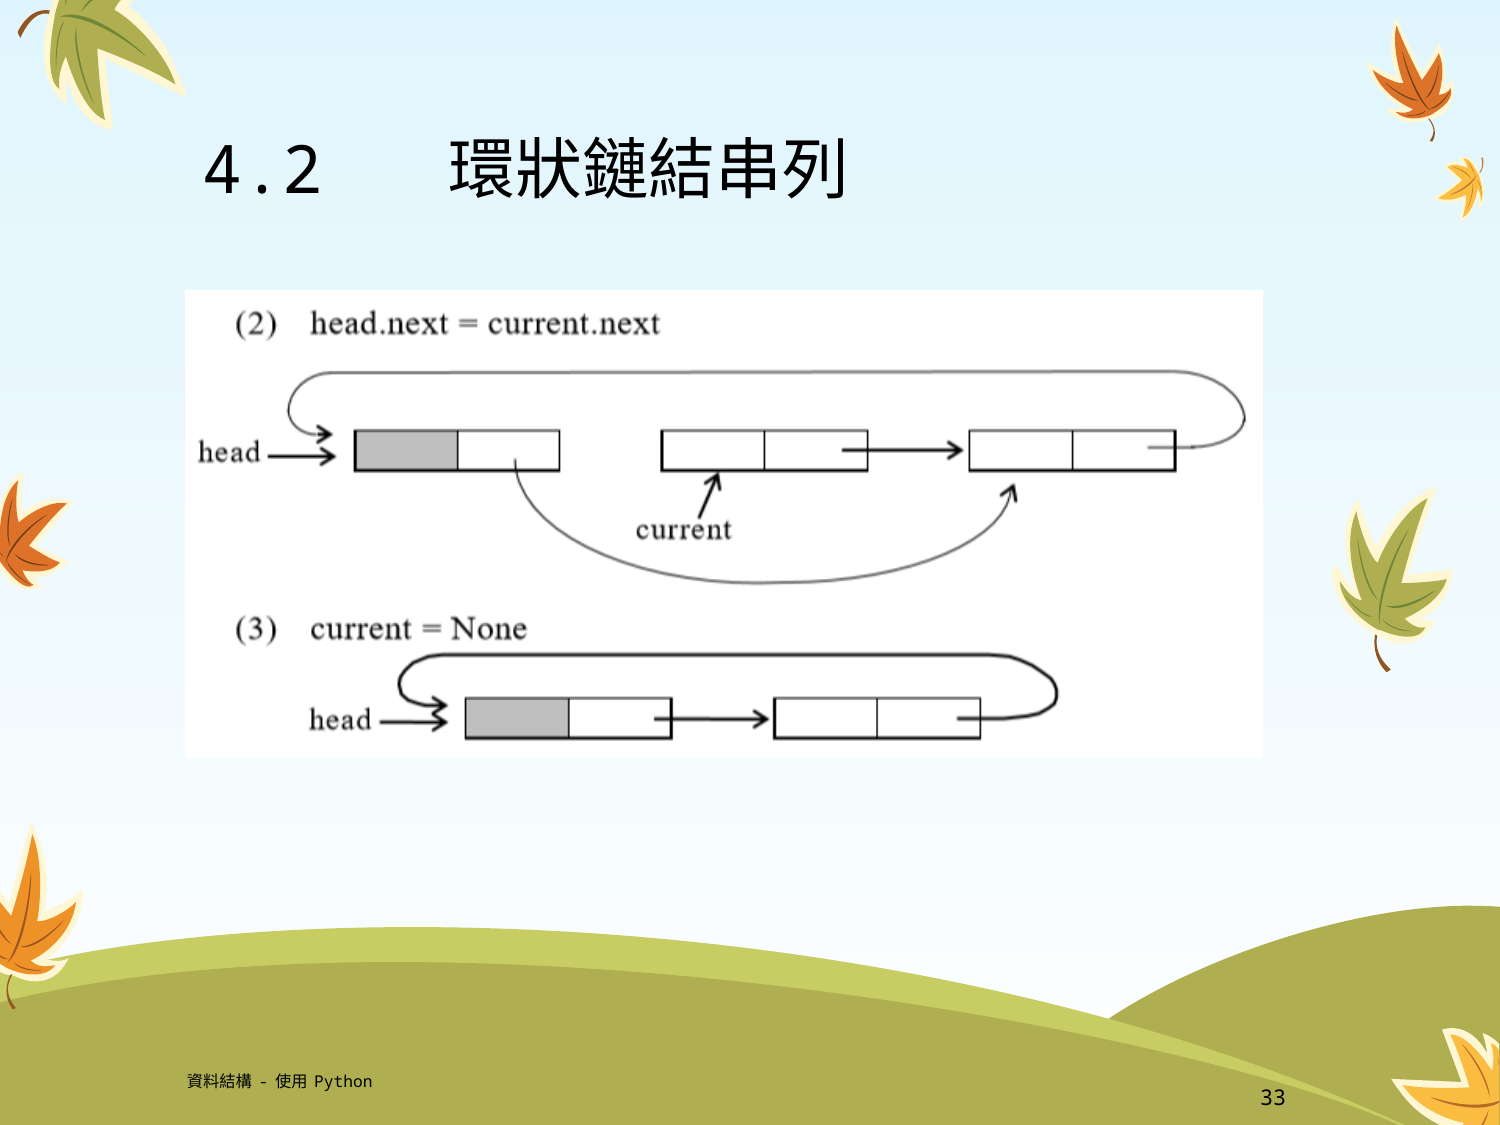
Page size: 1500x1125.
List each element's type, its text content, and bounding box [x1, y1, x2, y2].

slide_number 33 [1222, 1082, 1302, 1122]
footer 資料結構-使用Python [171, 1065, 1031, 1105]
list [185, 290, 1263, 758]
title 4.2 環狀鏈結串列 [187, 12, 1312, 216]
